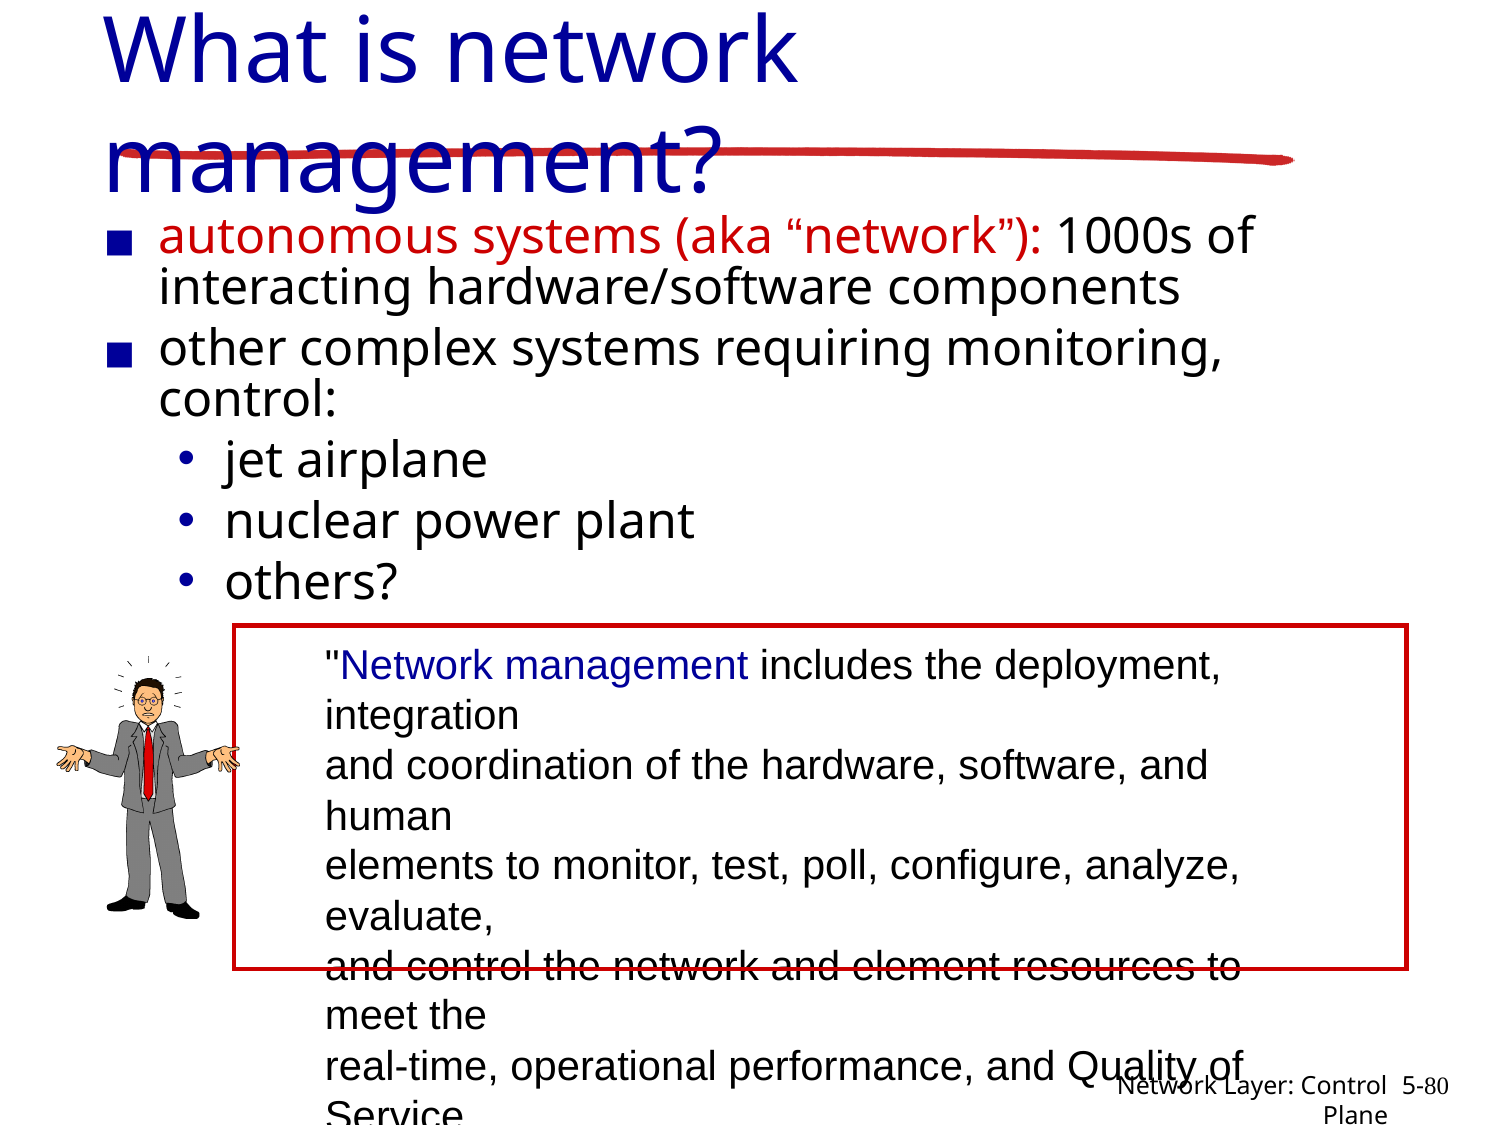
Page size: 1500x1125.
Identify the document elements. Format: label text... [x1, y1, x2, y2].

text_box What is network management? [87, 6, 1363, 195]
text_box 5- [1387, 1062, 1478, 1107]
text_box Network Layer: Control Plane [1045, 1062, 1403, 1102]
text_box [234, 625, 1407, 970]
text_box autonomous systems (aka “network”): 1000s of interacting hardware/software components other complex systems requiring monitoring, control: jet airplane nuclear power plant others? [87, 205, 1432, 709]
picture [107, 142, 1308, 172]
picture [55, 656, 240, 919]
